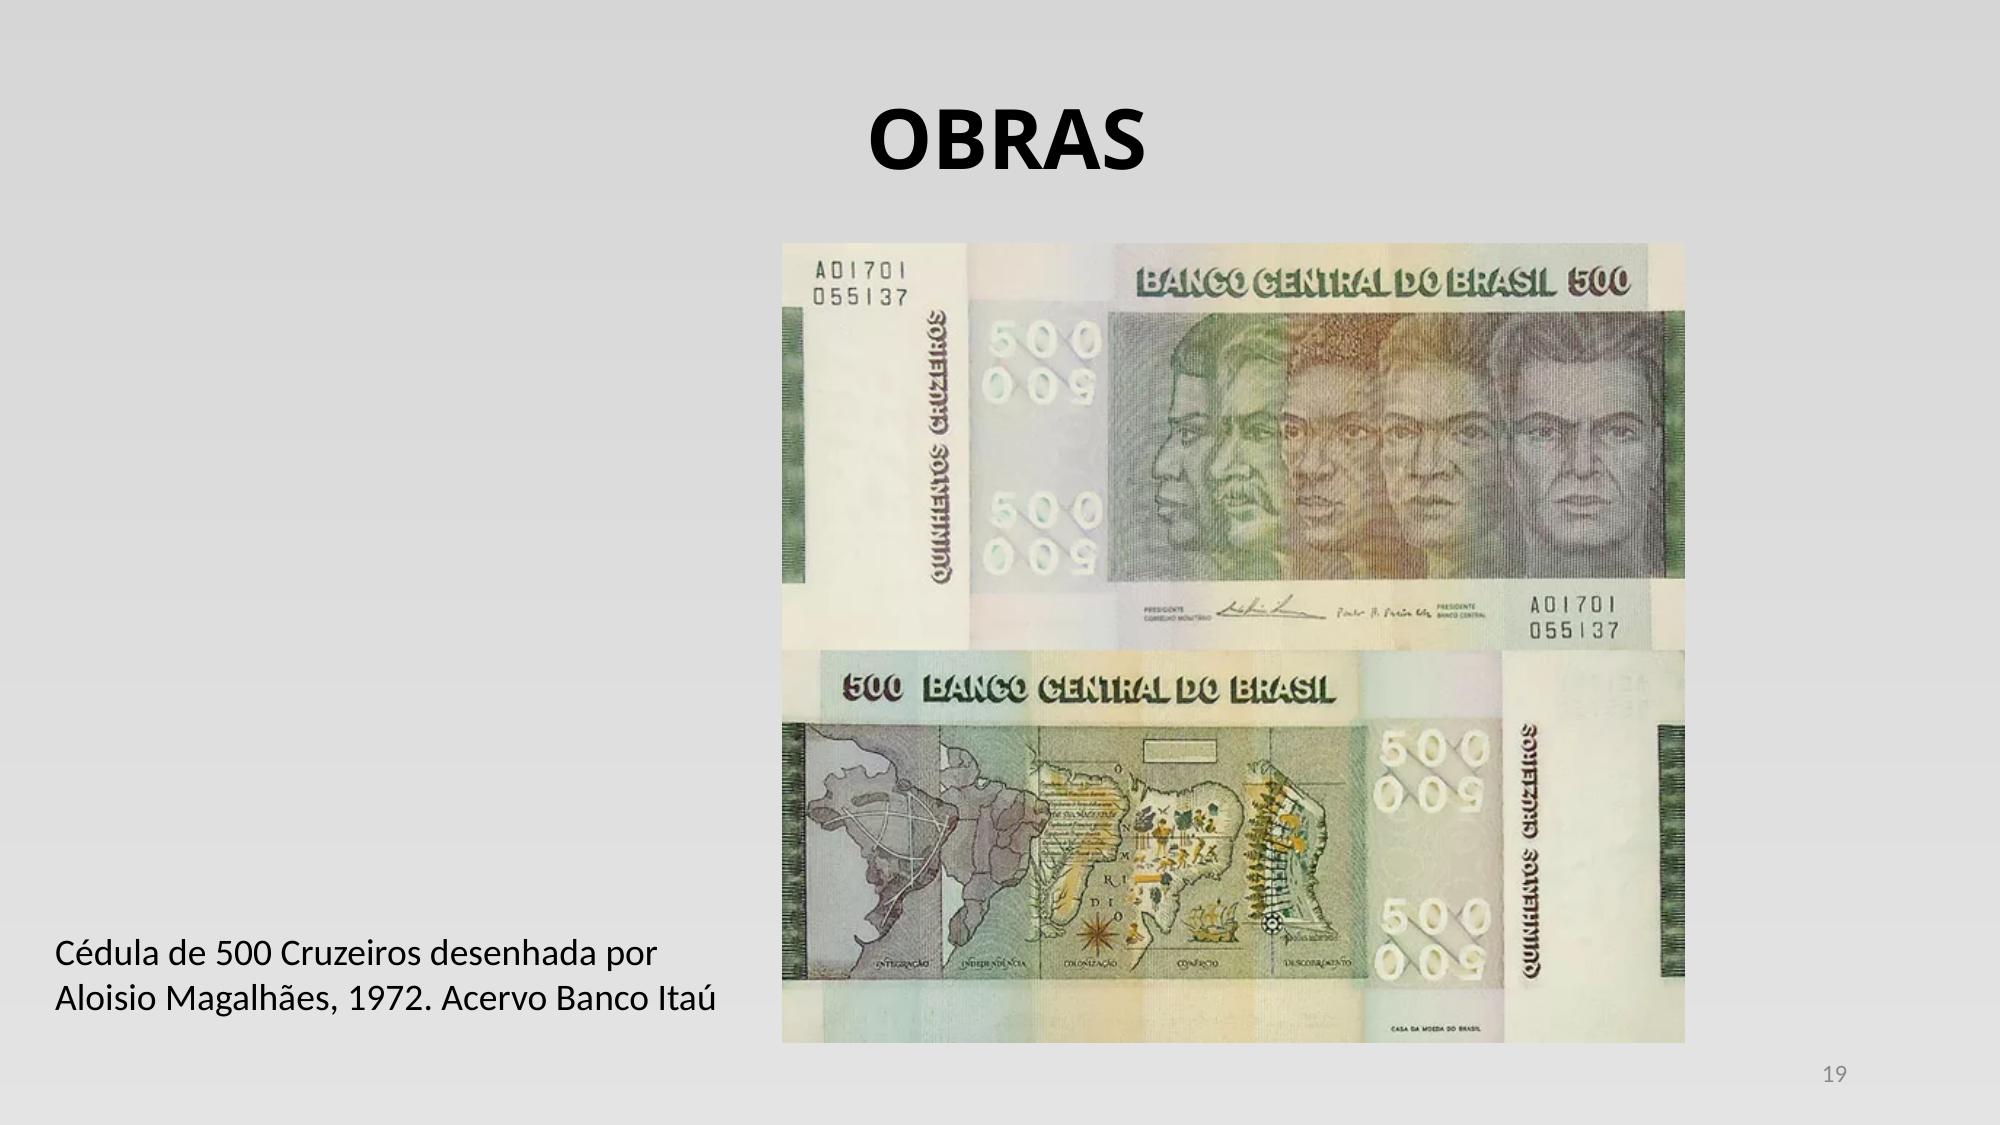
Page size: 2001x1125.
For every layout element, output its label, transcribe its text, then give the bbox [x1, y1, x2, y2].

text_box OBRAS [470, 84, 1544, 201]
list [782, 243, 1685, 1043]
slide_number 19 [1412, 1042, 1863, 1103]
text_box Cédula de 500 Cruzeiros desenhada por Aloisio Magalhães, 1972. Acervo Banco Itaú [40, 920, 782, 1026]
